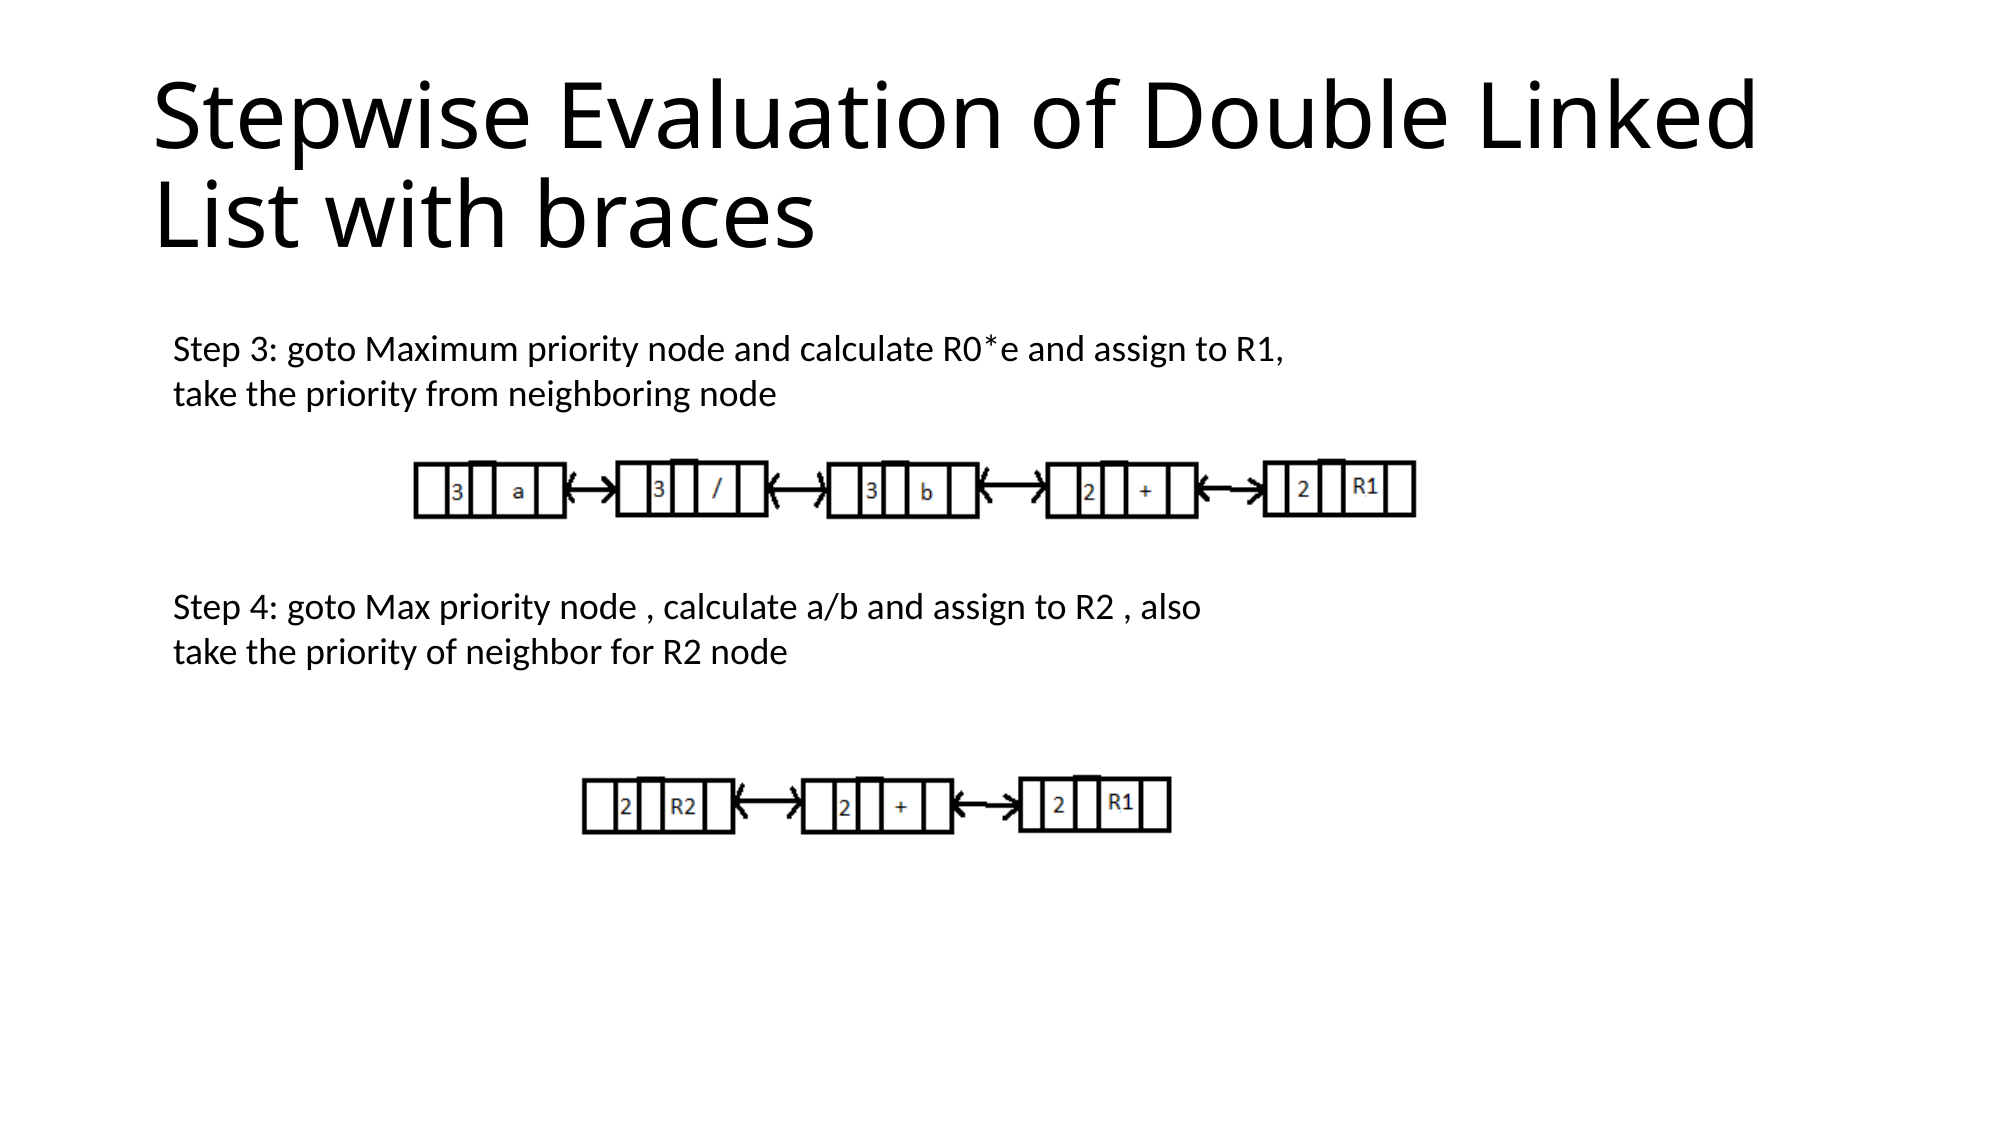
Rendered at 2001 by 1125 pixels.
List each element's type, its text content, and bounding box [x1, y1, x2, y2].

picture [572, 769, 1178, 852]
picture [403, 448, 1432, 524]
title Stepwise Evaluation of Double Linked List with braces [137, 59, 1863, 278]
text_box Step 4: goto Max priority node , calculate a/b and assign to R2 , also take the priority of neighbor for R2 node [158, 574, 1241, 680]
text_box Step 3: goto Maximum priority node and calculate R0*e and assign to R1, take the priority from neighboring node [158, 316, 1357, 422]
